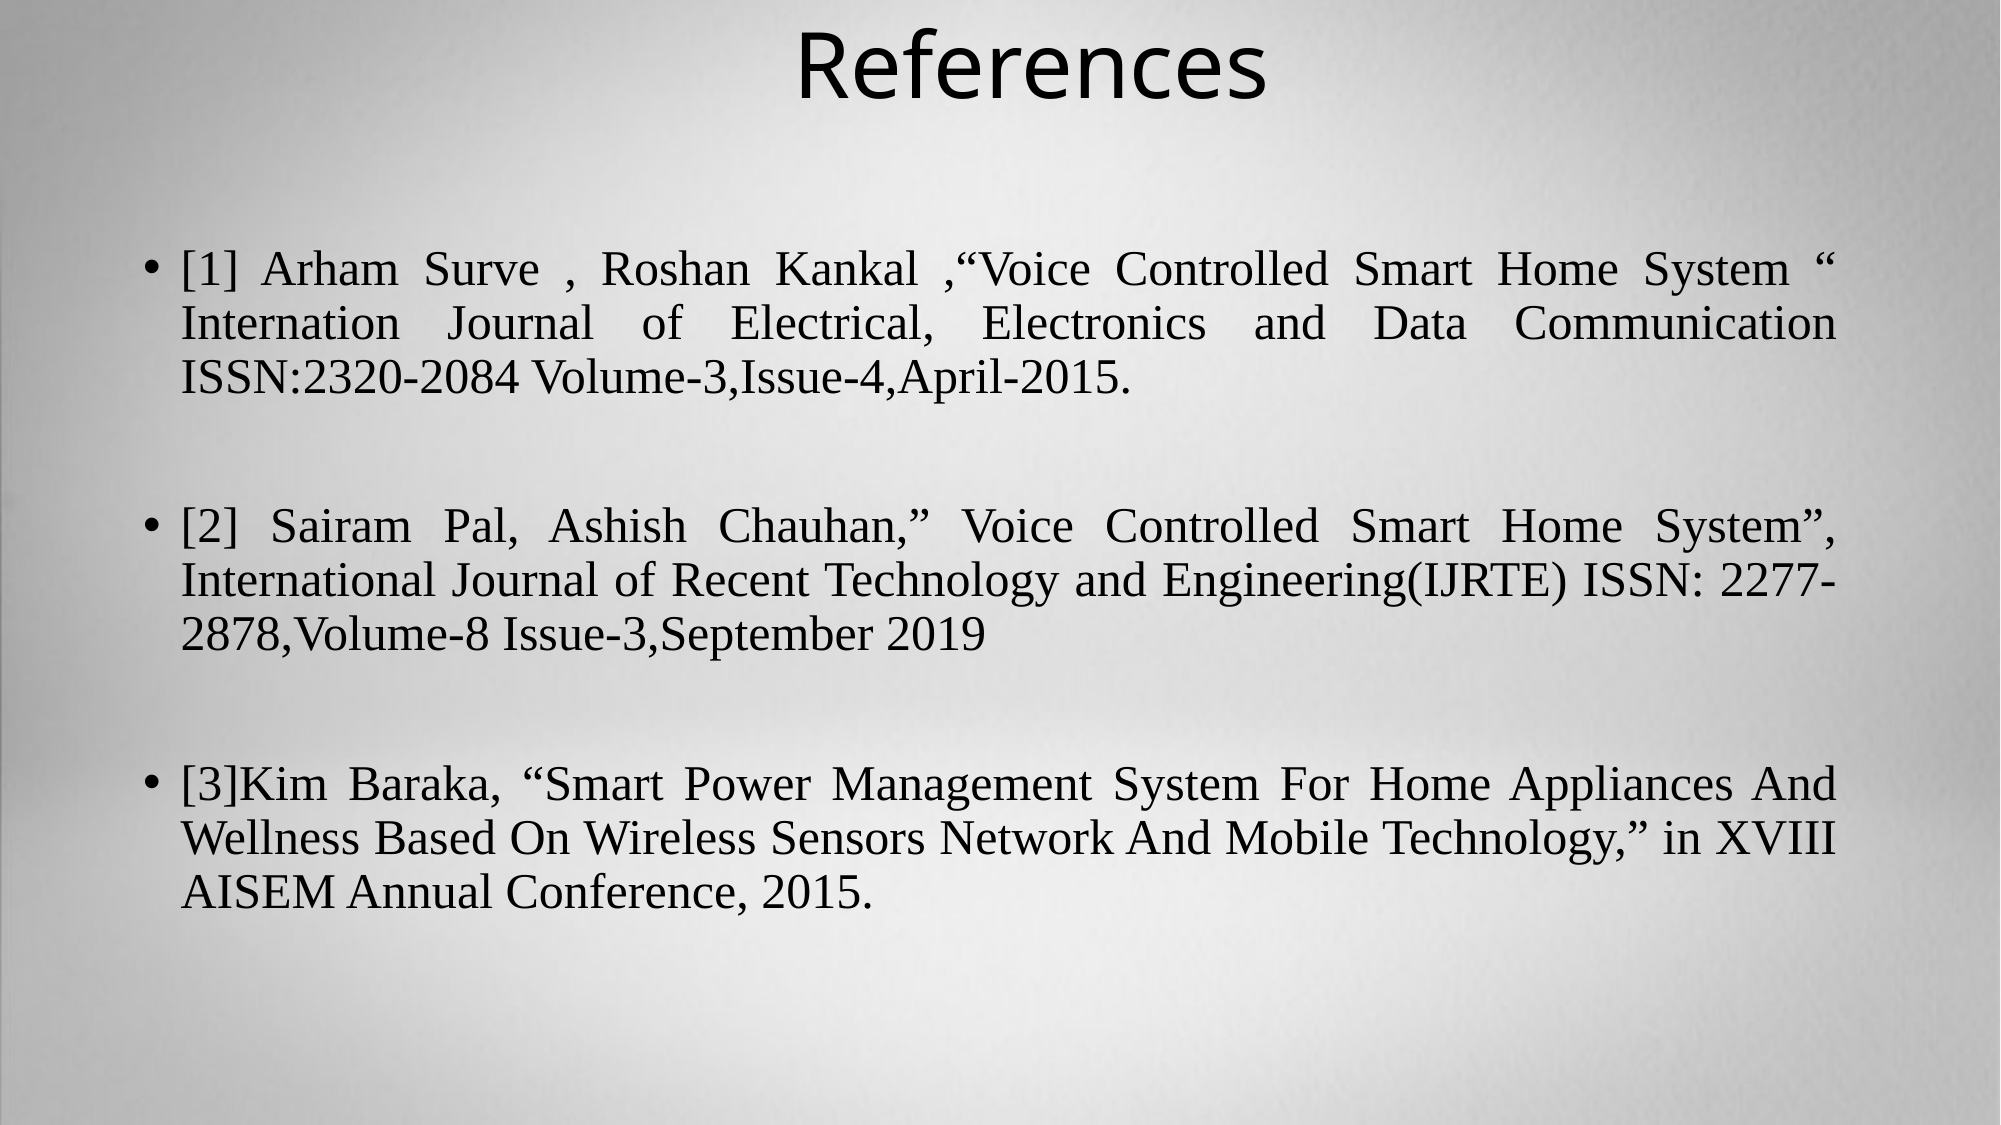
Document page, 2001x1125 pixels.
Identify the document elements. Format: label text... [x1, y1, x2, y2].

title References [137, 0, 1863, 153]
picture [0, 0, 2001, 1125]
list [1] Arham Surve , Roshan Kankal ,“Voice Controlled Smart Home System “ Internation Journal of Electrical, Electronics and Data Communication ISSN:2320-2084 Volume-3,Issue-4,April-2015. [2] Sairam Pal, Ashish Chauhan,” Voice Controlled Smart Home System”, International Journal of Recent Technology and Engineering(IJRTE) ISSN: 2277-2878,Volume-8 Issue-3,September 2019 [3]Kim Baraka, “Smart Power Management System For Home Appliances And Wellness Based On Wireless Sensors Network And Mobile Technology,” in XVIII AISEM Annual Conference, 2015. [128, 234, 1853, 949]
